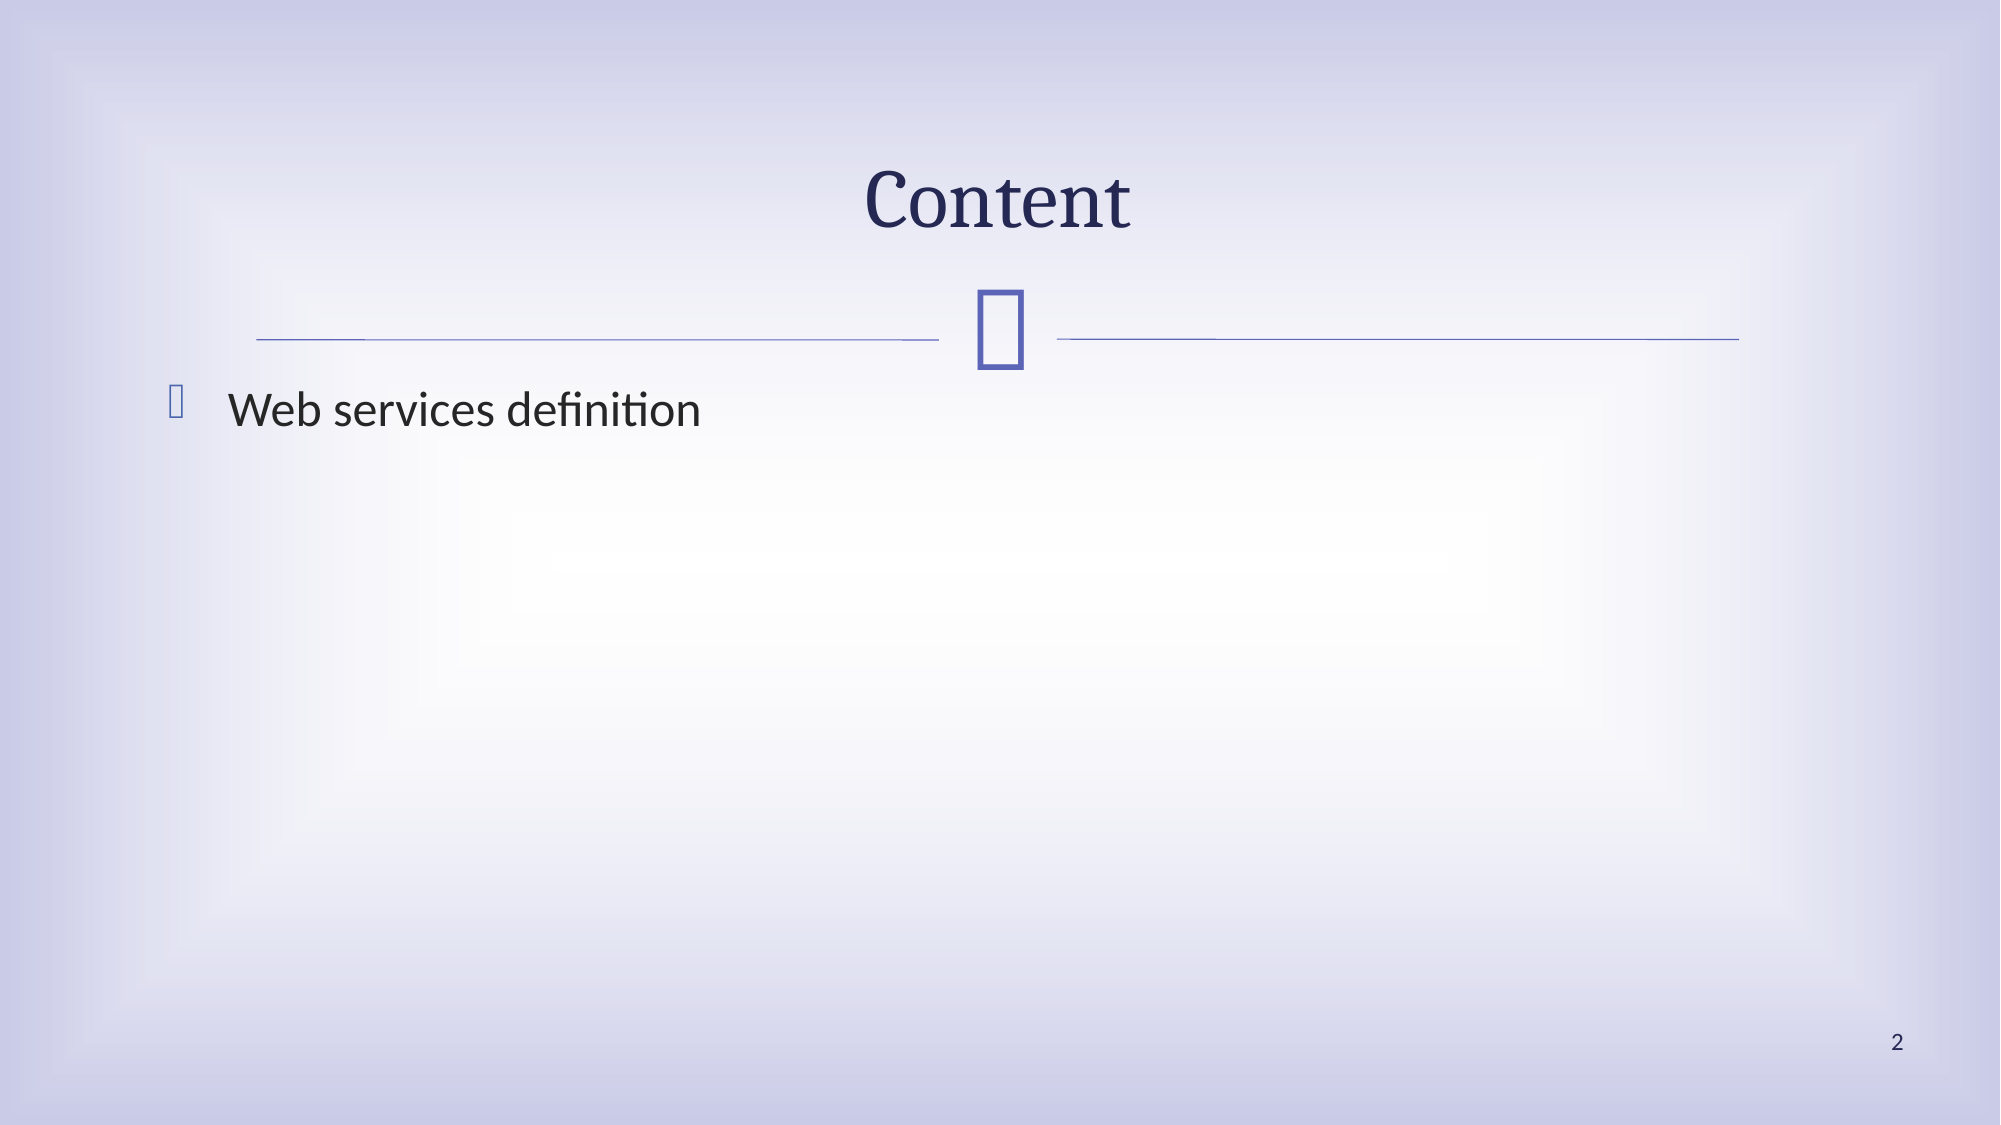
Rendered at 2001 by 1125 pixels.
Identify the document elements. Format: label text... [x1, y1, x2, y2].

slide_number 2 [1452, 1010, 1919, 1071]
list Web services definition [152, 368, 1848, 1005]
title Content [150, 50, 1848, 338]
